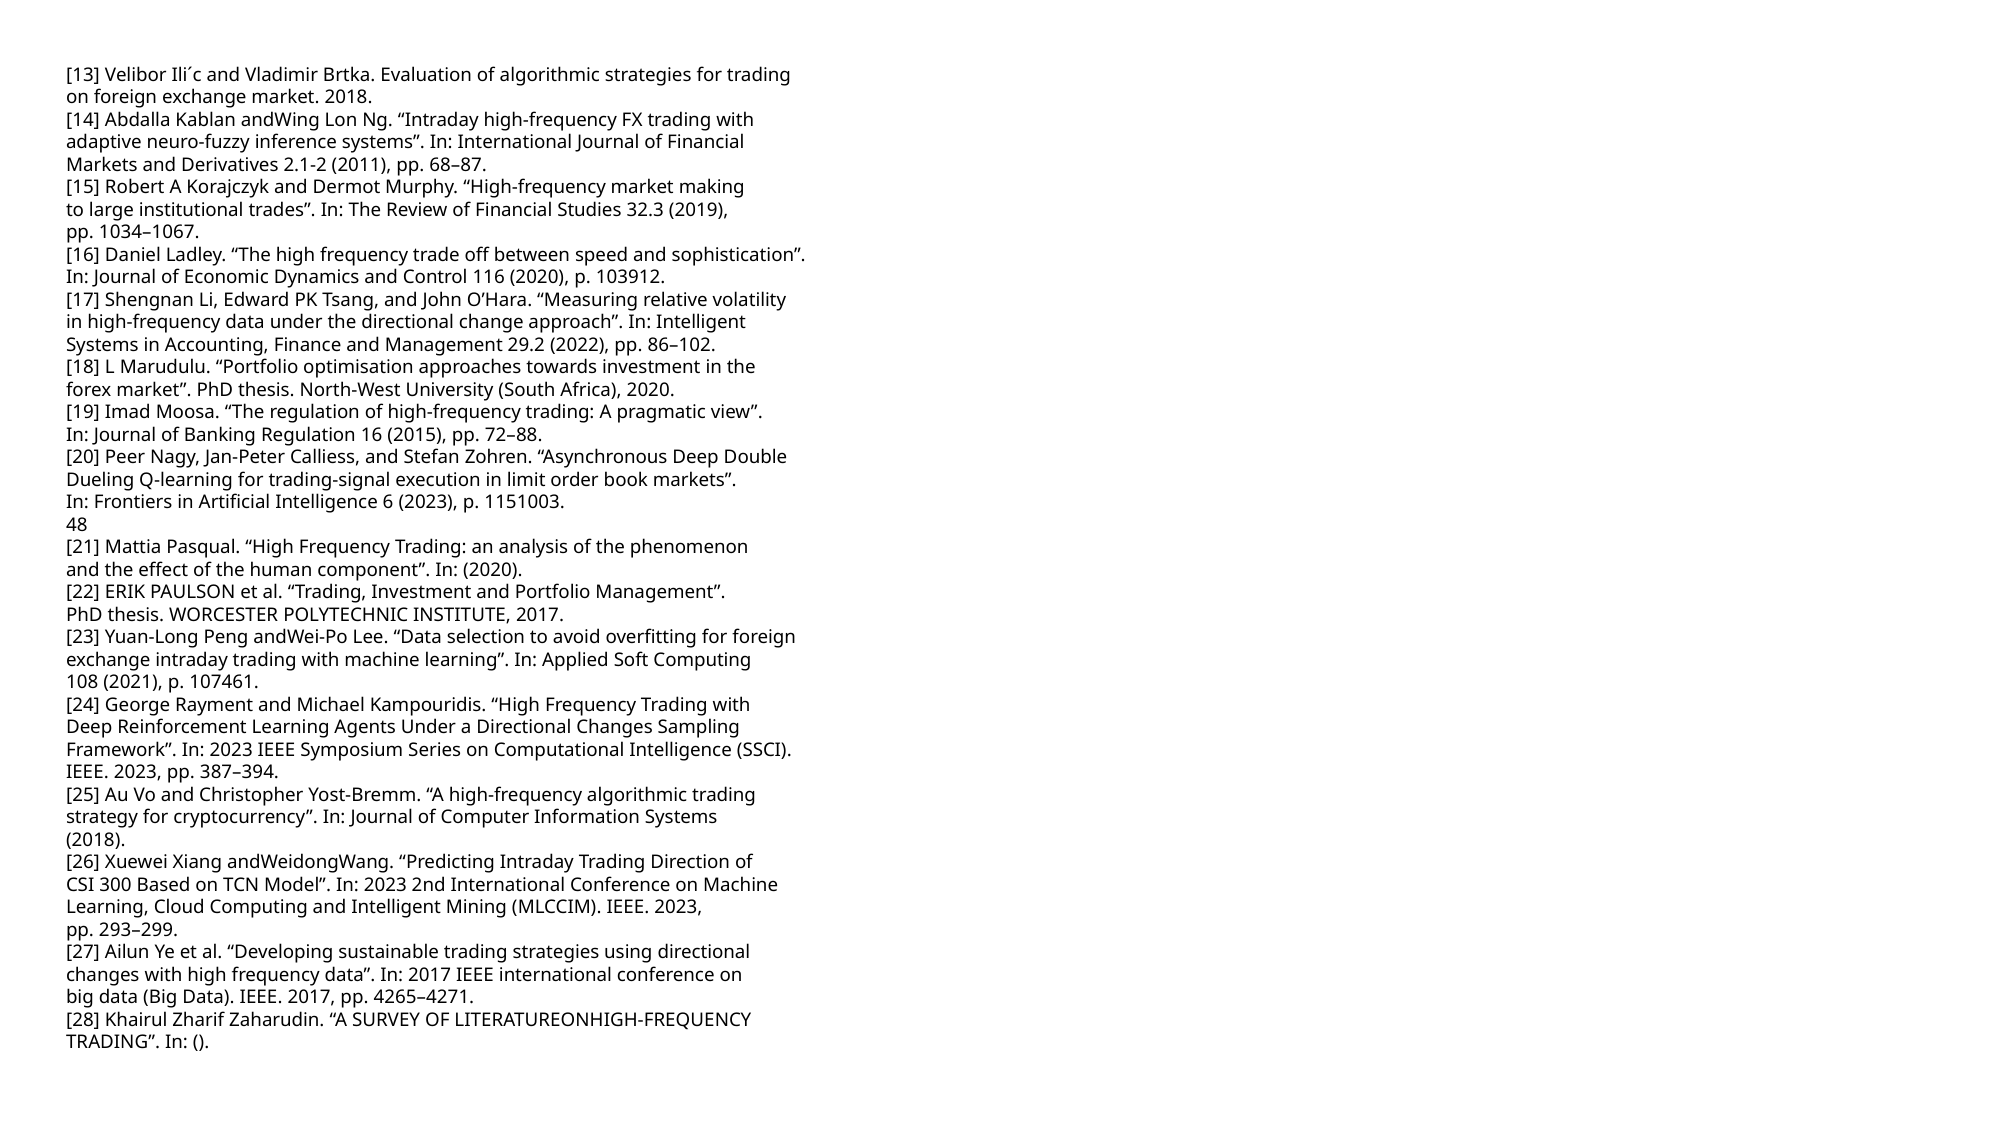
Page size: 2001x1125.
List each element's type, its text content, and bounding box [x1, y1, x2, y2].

text_box [13] Velibor Ili´c and Vladimir Brtka. Evaluation of algorithmic strategies for trading on foreign exchange market. 2018. [14] Abdalla Kablan andWing Lon Ng. “Intraday high-frequency FX trading with adaptive neuro-fuzzy inference systems”. In: International Journal of Financial Markets and Derivatives 2.1-2 (2011), pp. 68–87. [15] Robert A Korajczyk and Dermot Murphy. “High-frequency market making to large institutional trades”. In: The Review of Financial Studies 32.3 (2019), pp. 1034–1067. [16] Daniel Ladley. “The high frequency trade off between speed and sophistication”. In: Journal of Economic Dynamics and Control 116 (2020), p. 103912. [17] Shengnan Li, Edward PK Tsang, and John O’Hara. “Measuring relative volatility in high-frequency data under the directional change approach”. In: Intelligent Systems in Accounting, Finance and Management 29.2 (2022), pp. 86–102. [18] L Marudulu. “Portfolio optimisation approaches towards investment in the forex market”. PhD thesis. North-West University (South Africa), 2020. [19] Imad Moosa. “The regulation of high-frequency trading: A pragmatic view”. In: Journal of Banking Regulation 16 (2015), pp. 72–88. [20] Peer Nagy, Jan-Peter Calliess, and Stefan Zohren. “Asynchronous Deep Double Dueling Q-learning for trading-signal execution in limit order book markets”. In: Frontiers in Artificial Intelligence 6 (2023), p. 1151003. 48 [21] Mattia Pasqual. “High Frequency Trading: an analysis of the phenomenon and the effect of the human component”. In: (2020). [22] ERIK PAULSON et al. “Trading, Investment and Portfolio Management”. PhD thesis. WORCESTER POLYTECHNIC INSTITUTE, 2017. [23] Yuan-Long Peng andWei-Po Lee. “Data selection to avoid overfitting for foreign exchange intraday trading with machine learning”. In: Applied Soft Computing 108 (2021), p. 107461. [24] George Rayment and Michael Kampouridis. “High Frequency Trading with Deep Reinforcement Learning Agents Under a Directional Changes Sampling Framework”. In: 2023 IEEE Symposium Series on Computational Intelligence (SSCI). IEEE. 2023, pp. 387–394. [25] Au Vo and Christopher Yost-Bremm. “A high-frequency algorithmic trading strategy for cryptocurrency”. In: Journal of Computer Information Systems (2018). [26] Xuewei Xiang andWeidongWang. “Predicting Intraday Trading Direction of CSI 300 Based on TCN Model”. In: 2023 2nd International Conference on Machine Learning, Cloud Computing and Intelligent Mining (MLCCIM). IEEE. 2023, pp. 293–299. [27] Ailun Ye et al. “Developing sustainable trading strategies using directional changes with high frequency data”. In: 2017 IEEE international conference on big data (Big Data). IEEE. 2017, pp. 4265–4271. [28] Khairul Zharif Zaharudin. “A SURVEY OF LITERATUREONHIGH-FREQUENCY TRADING”. In: (). [51, 55, 1052, 1060]
